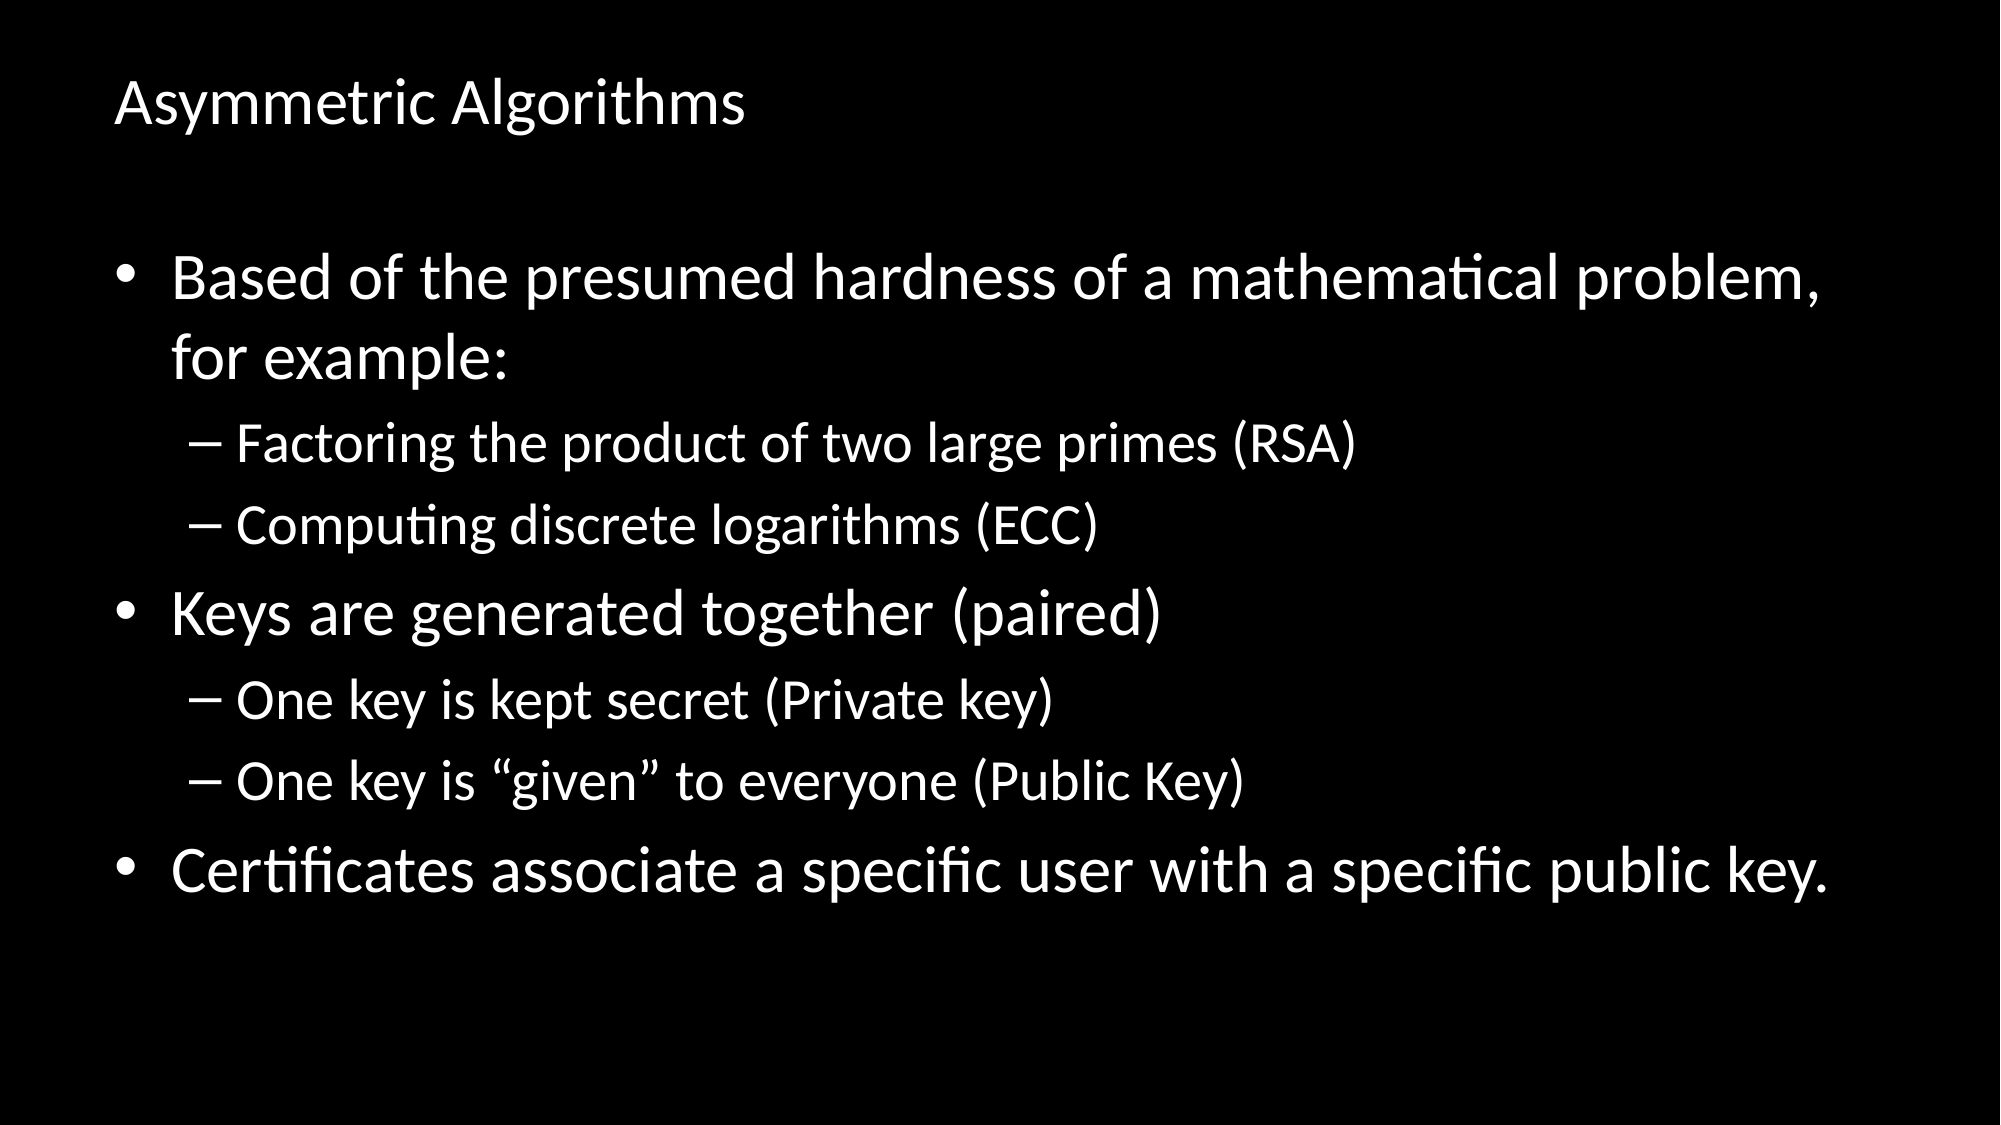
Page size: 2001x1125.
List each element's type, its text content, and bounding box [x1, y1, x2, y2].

list Based of the presumed hardness of a mathematical problem, for example: Factoring the product of two large primes (RSA) Computing discrete logarithms (ECC) Keys are generated together (paired) One key is kept secret (Private key) One key is “given” to everyone (Public Key) Certificates associate a specific user with a specific public key. [99, 224, 1900, 1005]
title Asymmetric Algorithms [99, 45, 1900, 150]
